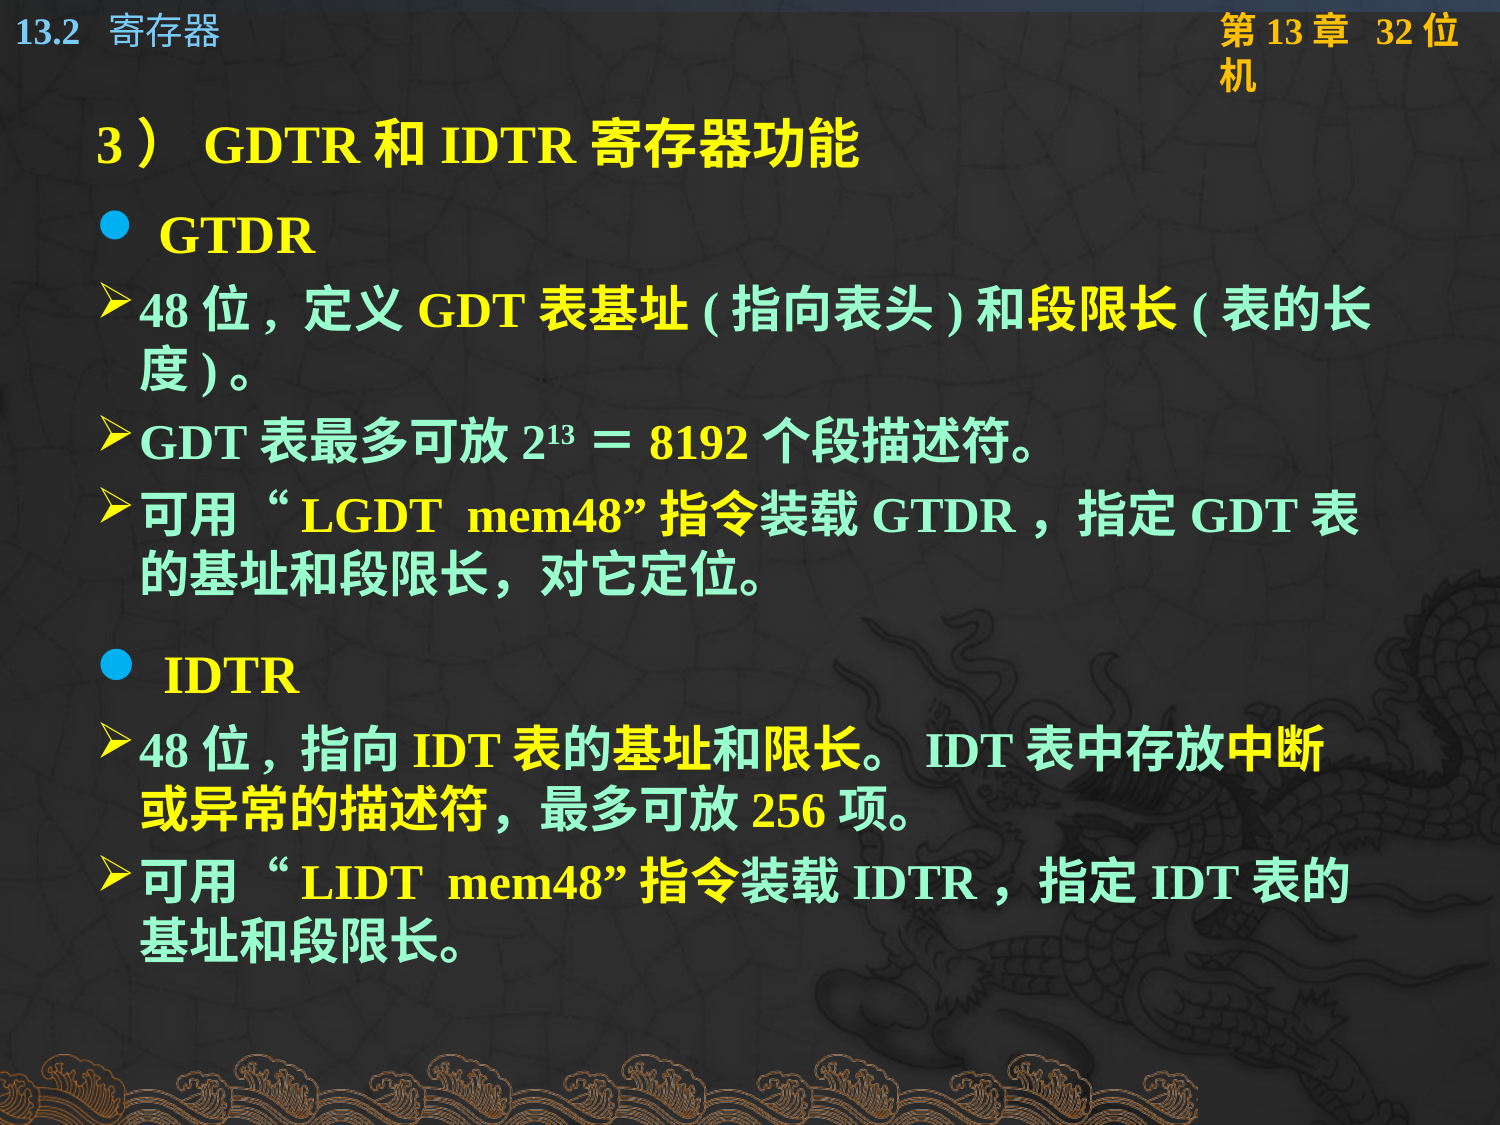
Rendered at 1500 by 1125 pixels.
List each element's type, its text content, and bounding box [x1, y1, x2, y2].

text_box 3）GDTR和IDTR寄存器功能 GTDR 48位, 定义GDT表基址(指向表头)和段限长(表的长度)。 GDT表最多可放213＝8192个段描述符。 可用“LGDT mem48”指令装载GTDR，指定GDT表的基址和段限长，对它定位。 IDTR 48位, 指向IDT表的基址和限长。IDT表中存放中断或异常的描述符，最多可放256项。 可用“LIDT mem48”指令装载IDTR，指定IDT表的基址和段限长。 [80, 102, 1388, 1055]
